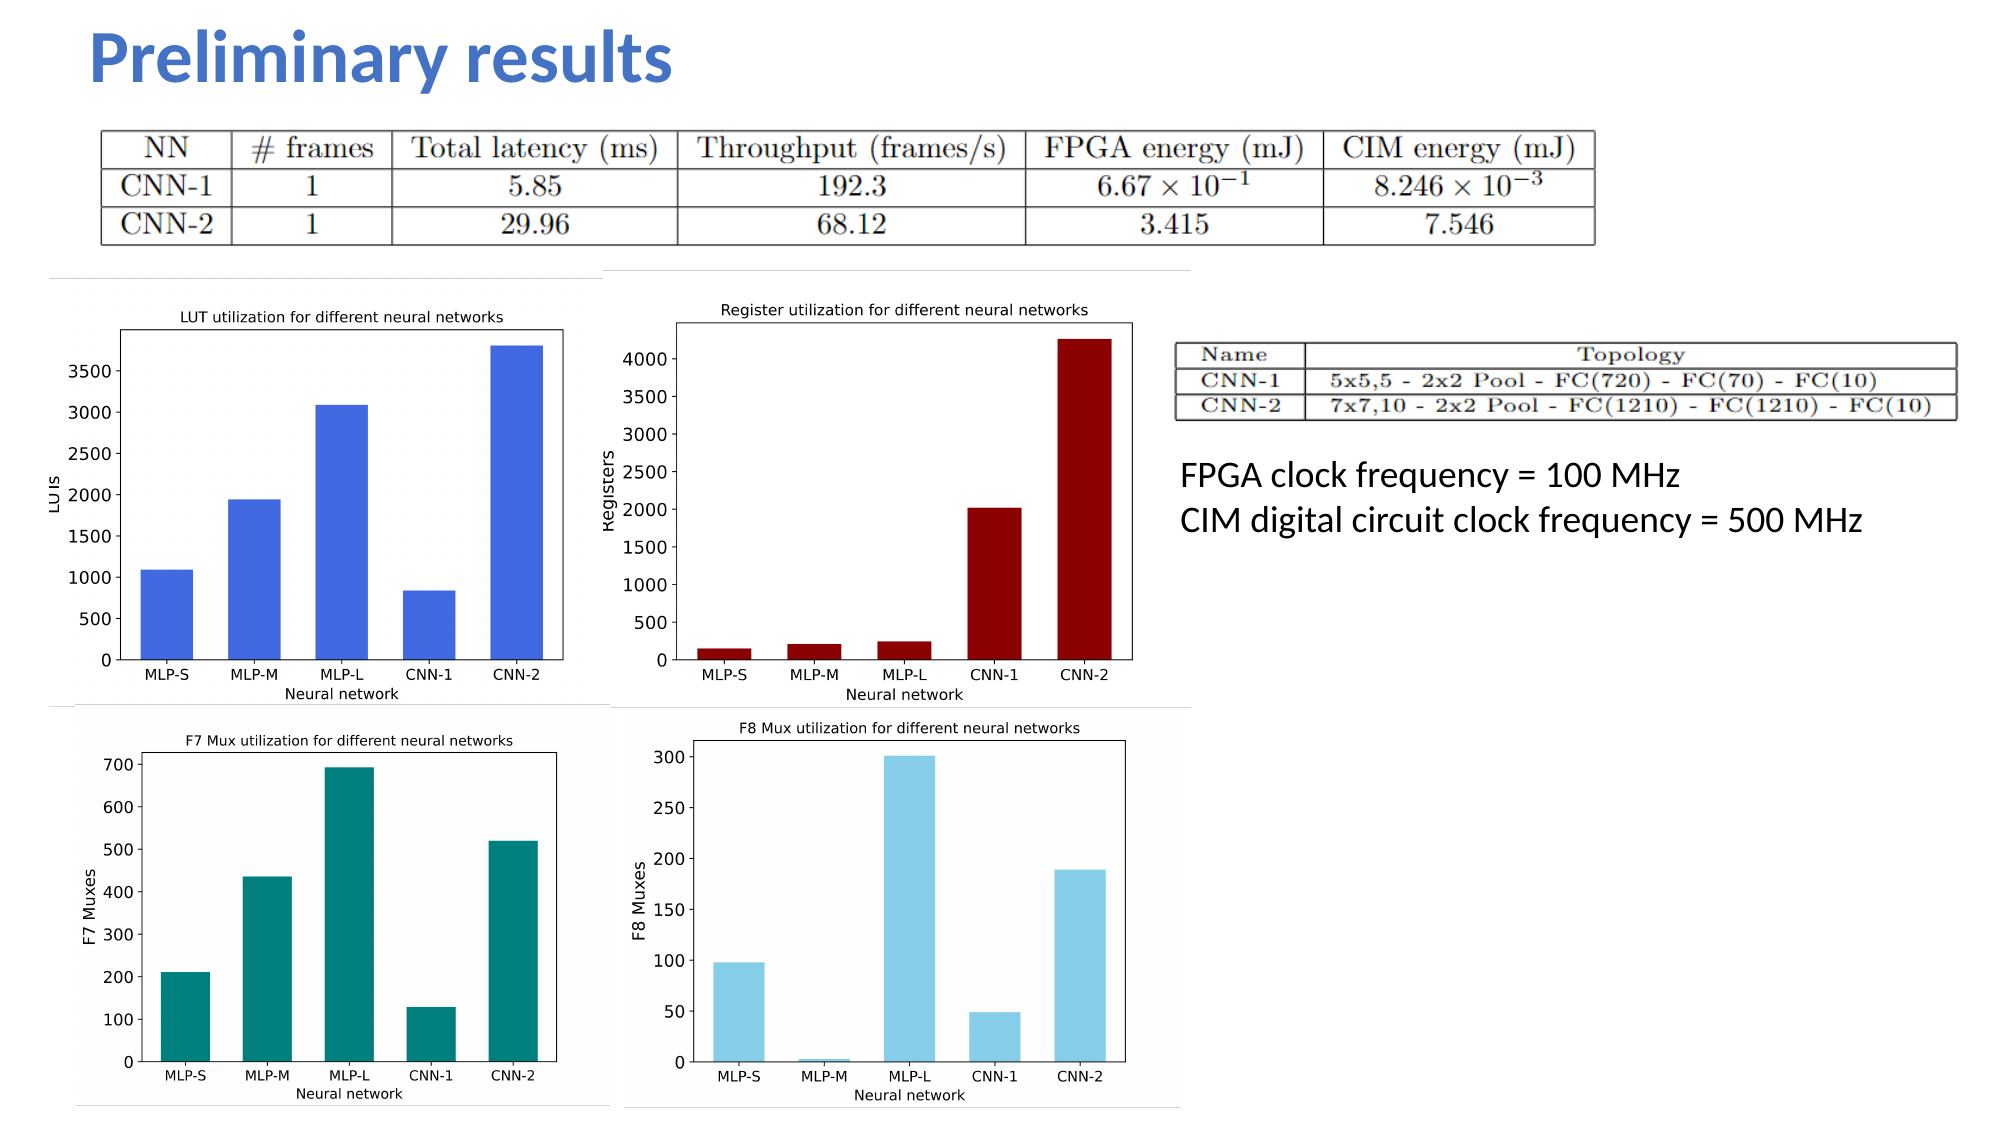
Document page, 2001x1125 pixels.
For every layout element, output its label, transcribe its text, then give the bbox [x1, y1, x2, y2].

text_box FPGA clock frequency = 100 MHz CIM digital circuit clock frequency = 500 MHz [1191, 442, 1891, 547]
picture [96, 124, 1603, 254]
picture [49, 270, 1966, 1108]
text_box Preliminary results [0, 0, 2000, 105]
